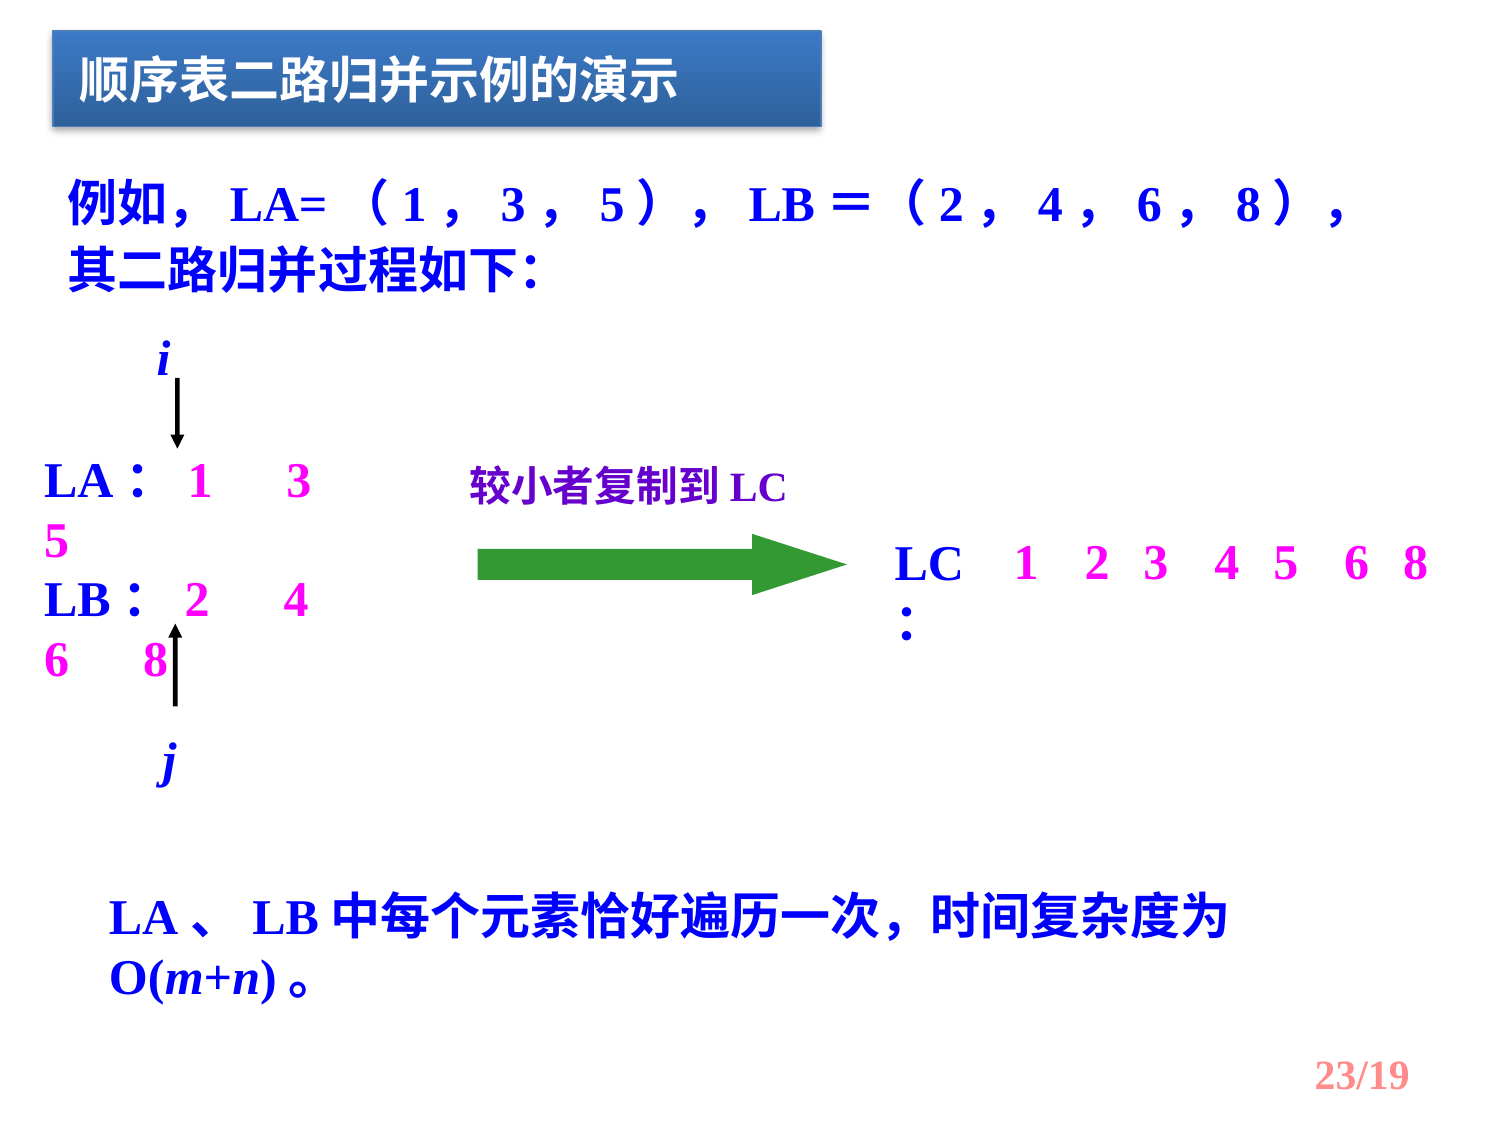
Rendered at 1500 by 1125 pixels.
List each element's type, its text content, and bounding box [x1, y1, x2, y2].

text_box 例如，LA=（1，3，5），LB＝（2，4，6，8）， 其二路归并过程如下： [53, 180, 1388, 305]
text_box [478, 534, 845, 595]
text_box 4 [1214, 529, 1250, 590]
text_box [141, 317, 249, 449]
slide_number 23 [1074, 1042, 1425, 1103]
text_box 3 [1143, 529, 1179, 590]
text_box 5 [1273, 529, 1309, 590]
text_box LC： [879, 522, 999, 658]
text_box 顺序表二路归并示例的演示 [52, 30, 822, 127]
text_box 8 [1403, 529, 1439, 590]
text_box LA：1 3 5 [29, 440, 408, 558]
text_box 2 [1084, 529, 1120, 590]
text_box LB：2 4 6 8 [29, 558, 467, 694]
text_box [147, 623, 255, 795]
text_box 1 [1013, 529, 1050, 590]
text_box 较小者复制到LC [454, 452, 821, 517]
text_box LA、LB中每个元素恰好遍历一次，时间复杂度为O(m+n)。 [94, 877, 1436, 1012]
text_box 6 [1344, 529, 1380, 590]
